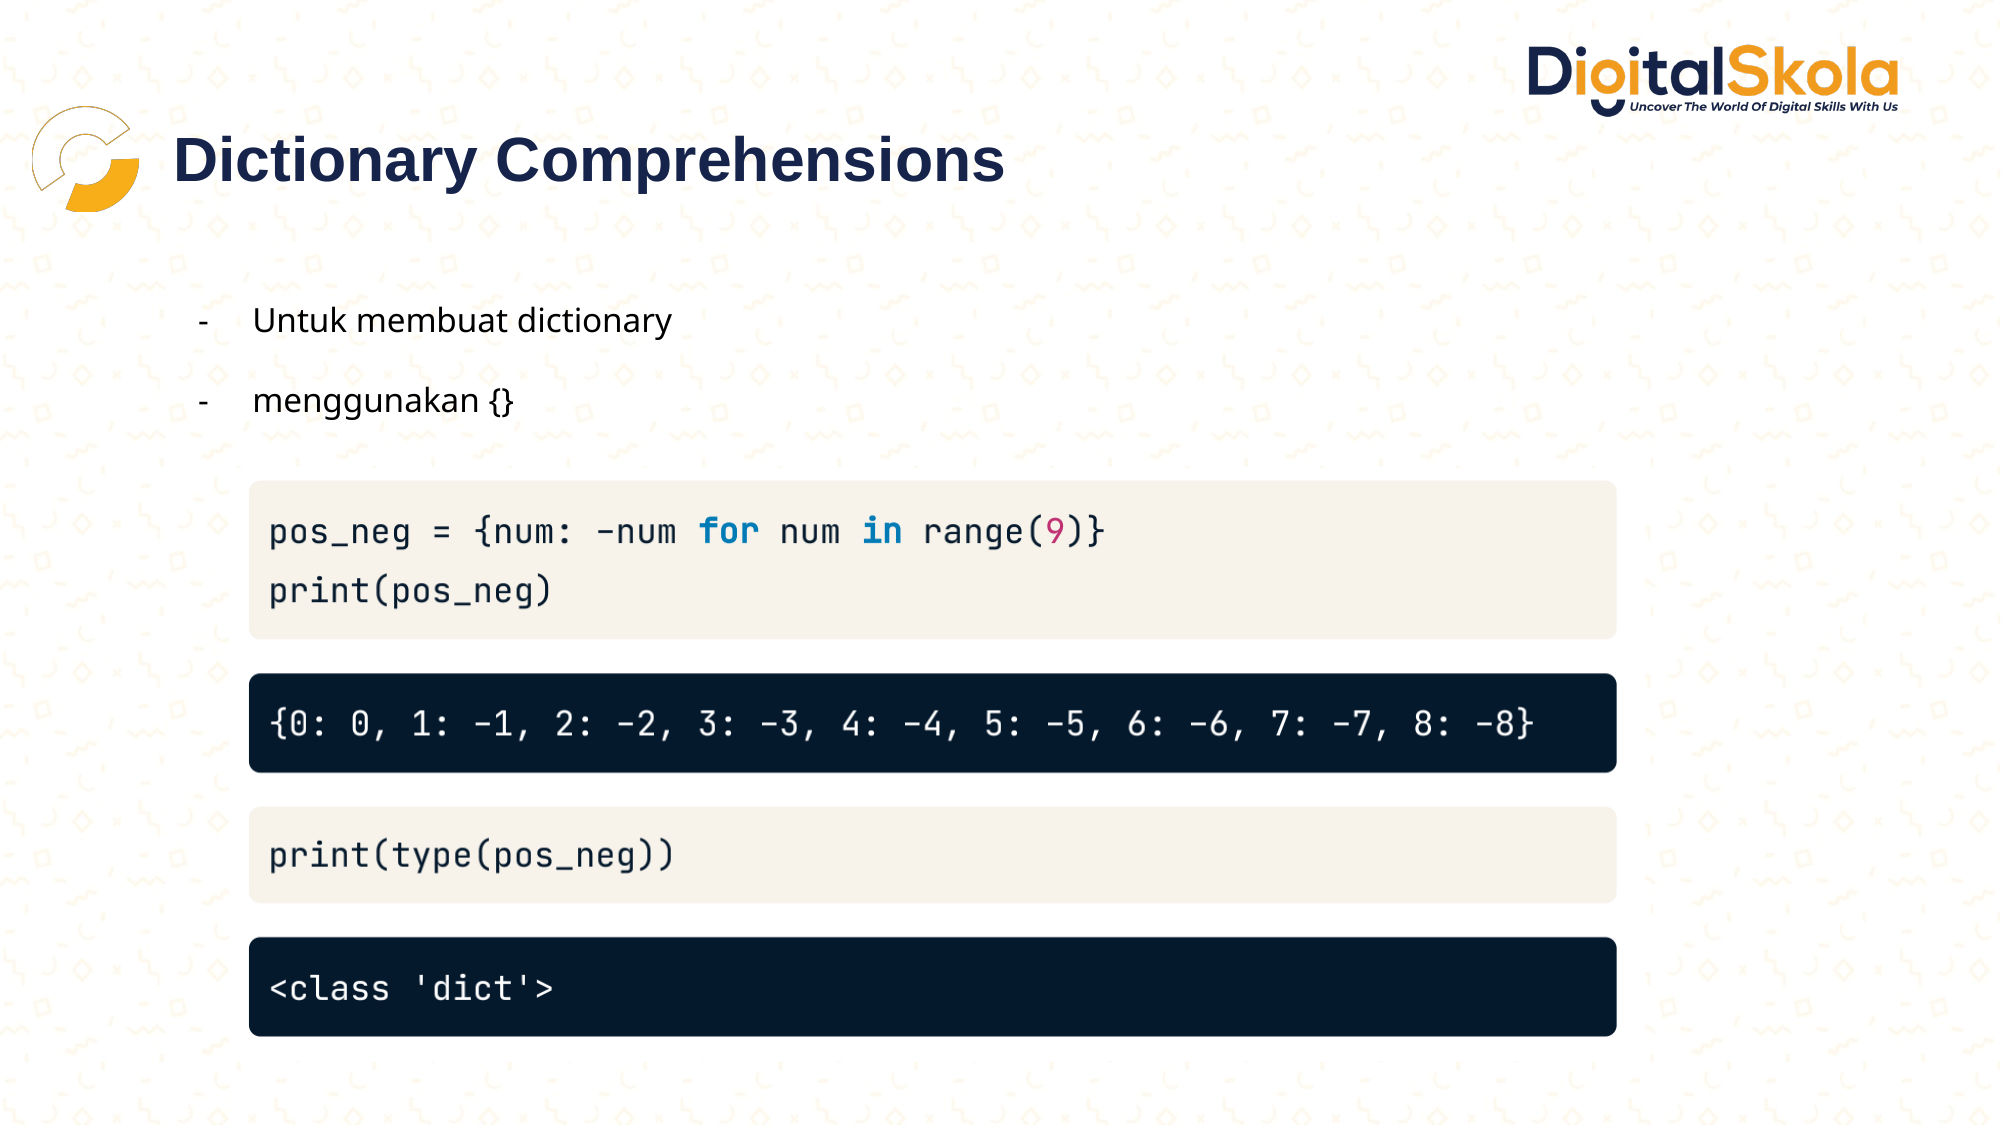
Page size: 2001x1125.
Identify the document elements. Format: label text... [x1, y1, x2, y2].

picture [0, 0, 2001, 1125]
text_box Dictionary Comprehensions [158, 79, 1474, 197]
text_box Untuk membuat dictionary menggunakan {} [162, 244, 1271, 435]
